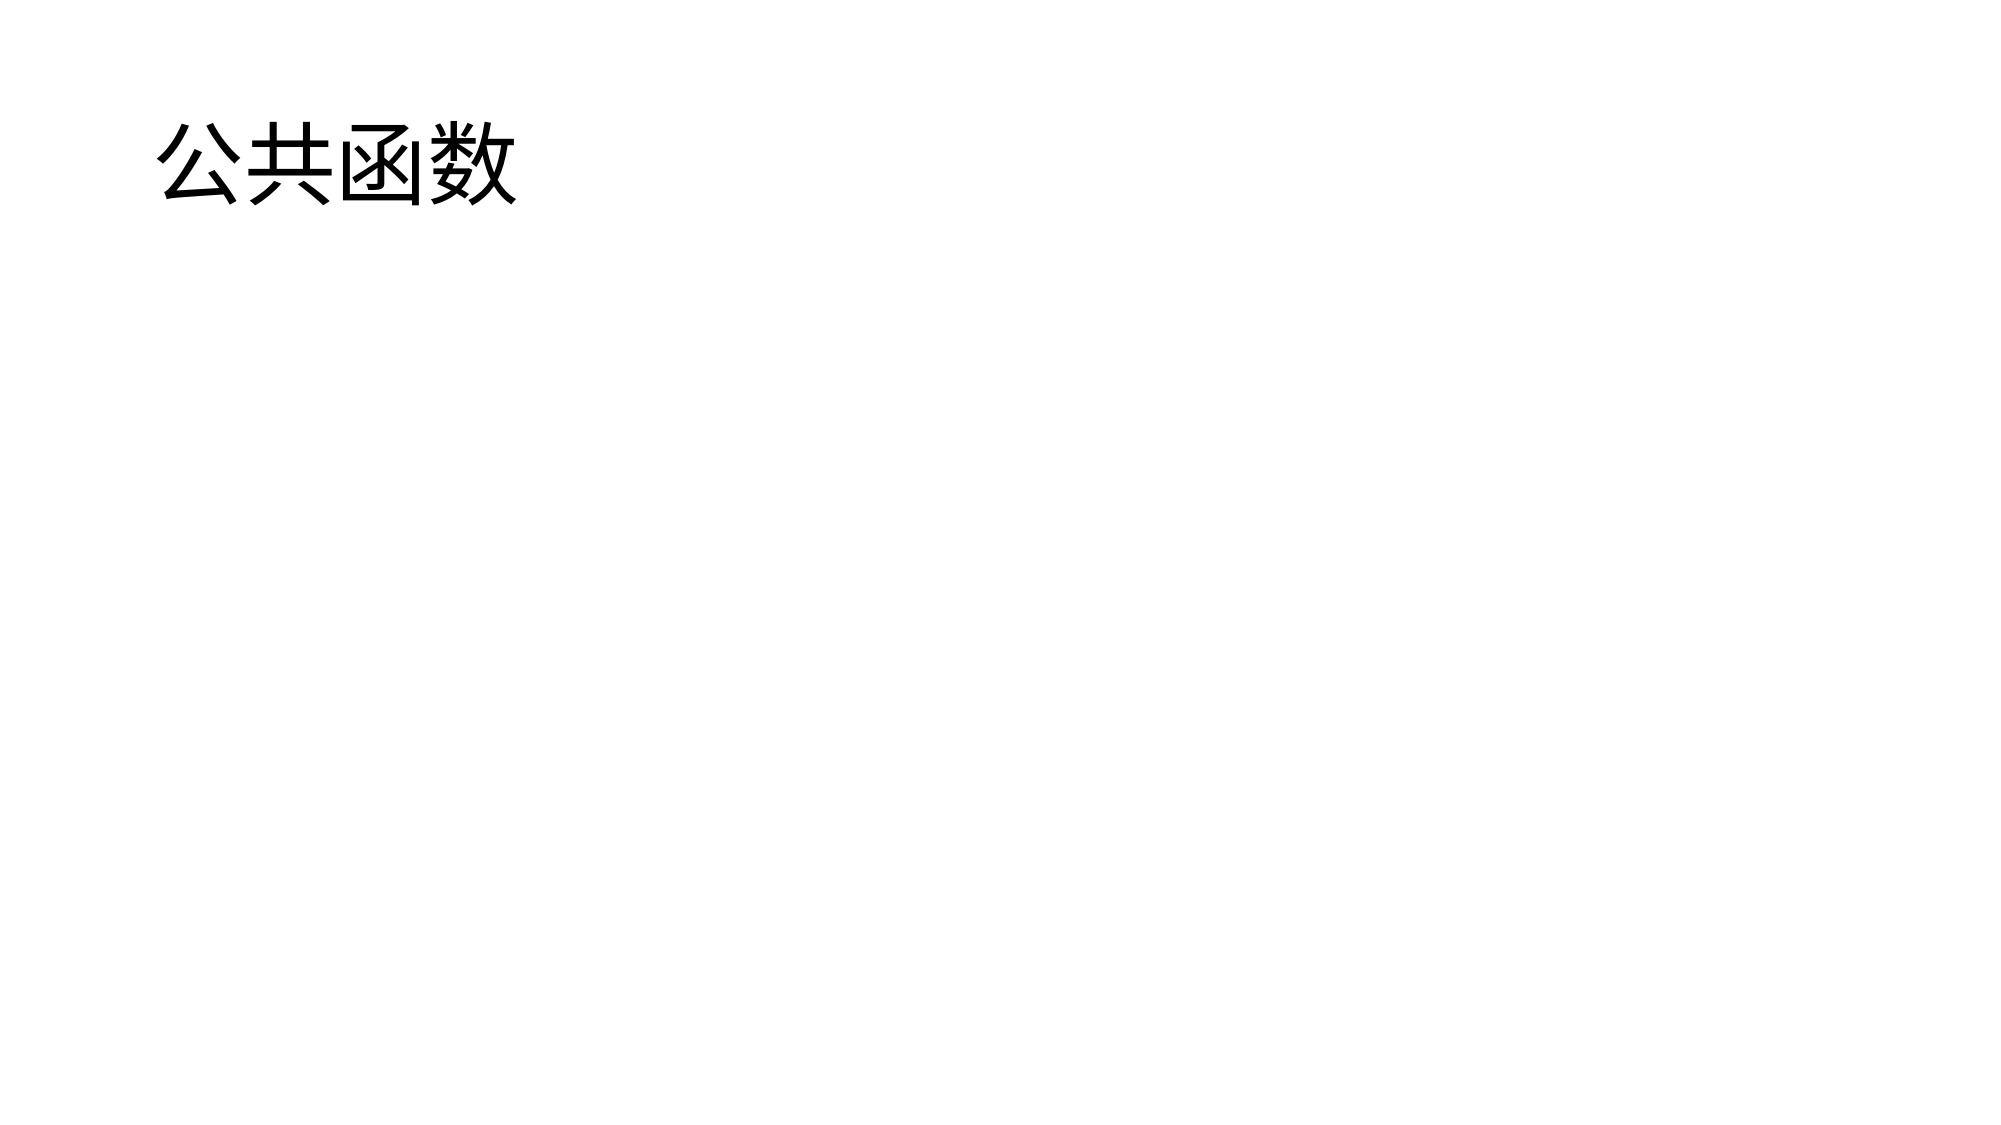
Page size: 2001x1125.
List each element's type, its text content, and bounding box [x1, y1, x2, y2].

title 公共函数 [137, 59, 1863, 278]
